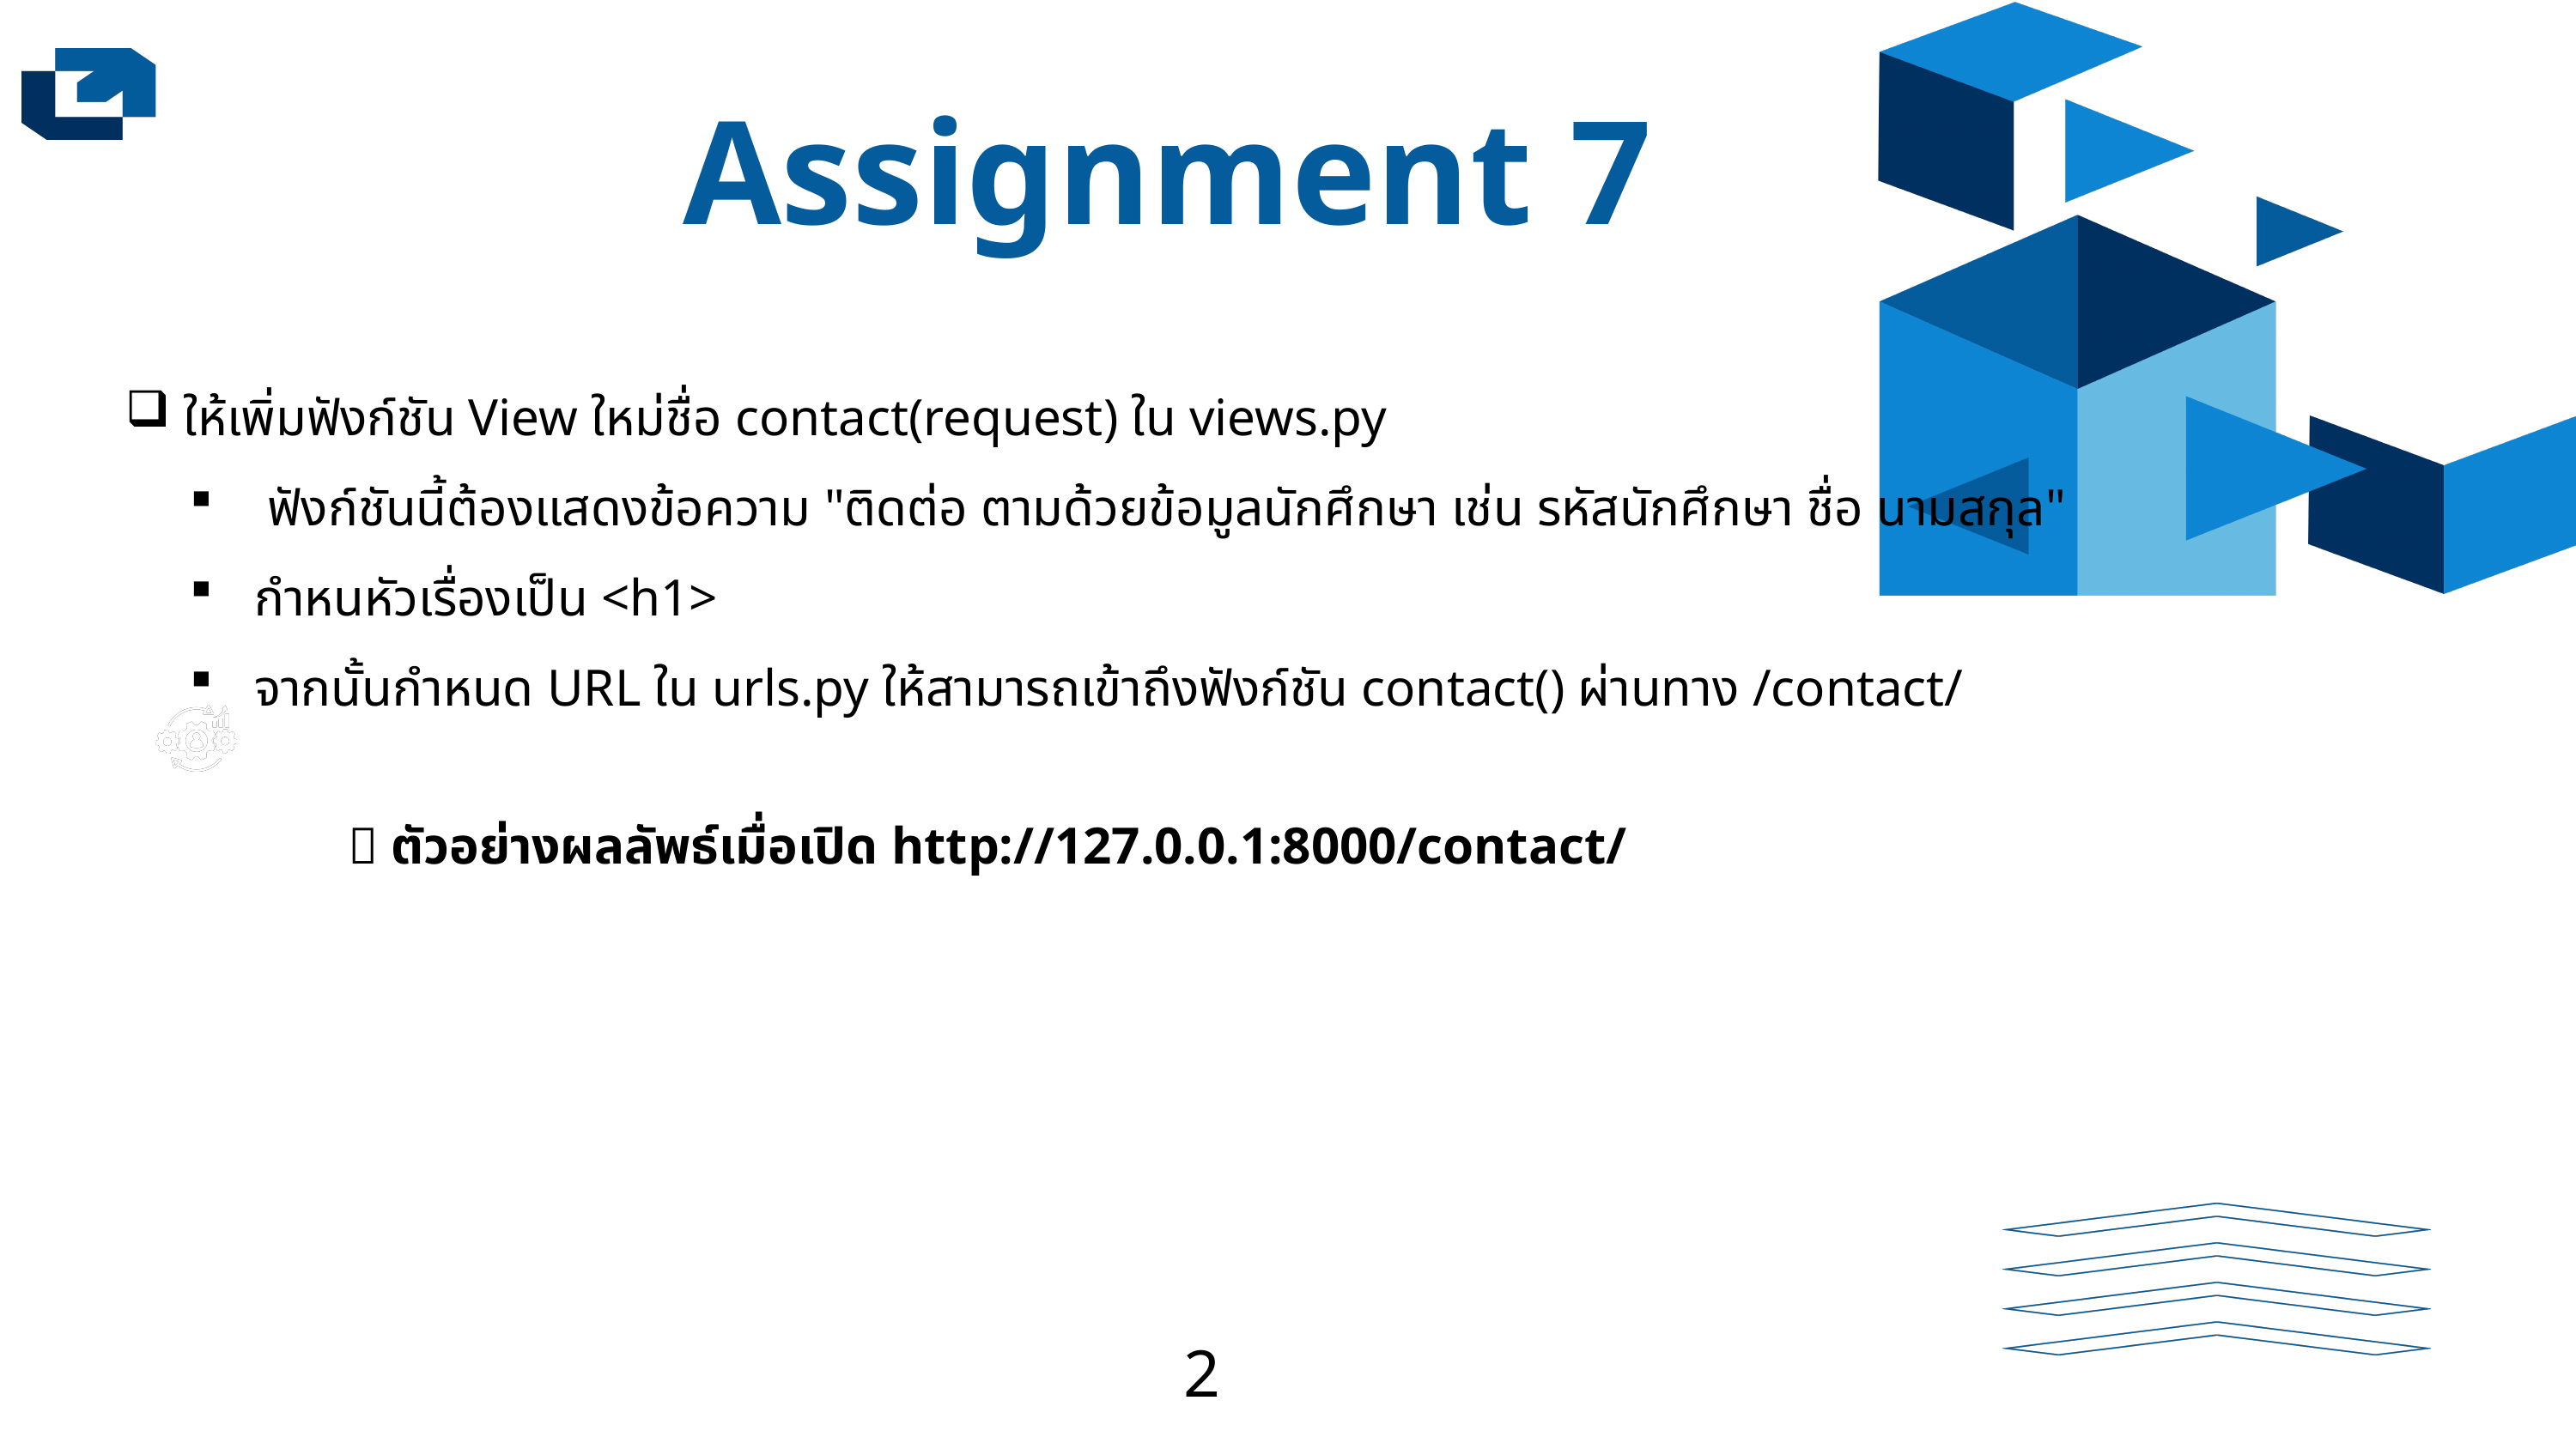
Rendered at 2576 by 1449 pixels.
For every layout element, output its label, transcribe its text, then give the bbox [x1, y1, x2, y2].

text_box Assignment 7 [155, 140, 2179, 254]
text_box [21, 48, 156, 140]
text_box [1878, 2, 2576, 596]
text_box [2002, 1203, 2432, 1355]
text_box ✅ ตัวอย่างผลลัพธ์เมื่อเปิด http://127.0.0.1:8000/contact/ [335, 807, 2000, 881]
text_box ให้เพิ่มฟังก์ชัน View ใหม่ชื่อ contact(request) ใน views.py ฟังก์ชันนี้ต้องแสดงข้อความ "ติดต่อ ตามด้วยข้อมูลนักศึกษา เช่น รหัสนักศึกษา ชื่อ นามสกุล" กำหนหัวเรื่องเป็น <h1> จากนั้นกำหนด URL ใน urls.py ให้สามารถเข้าถึงฟังก์ชัน contact() ผ่านทาง /contact/ [112, 349, 2432, 812]
slide_number 2 [1095, 1307, 1309, 1446]
